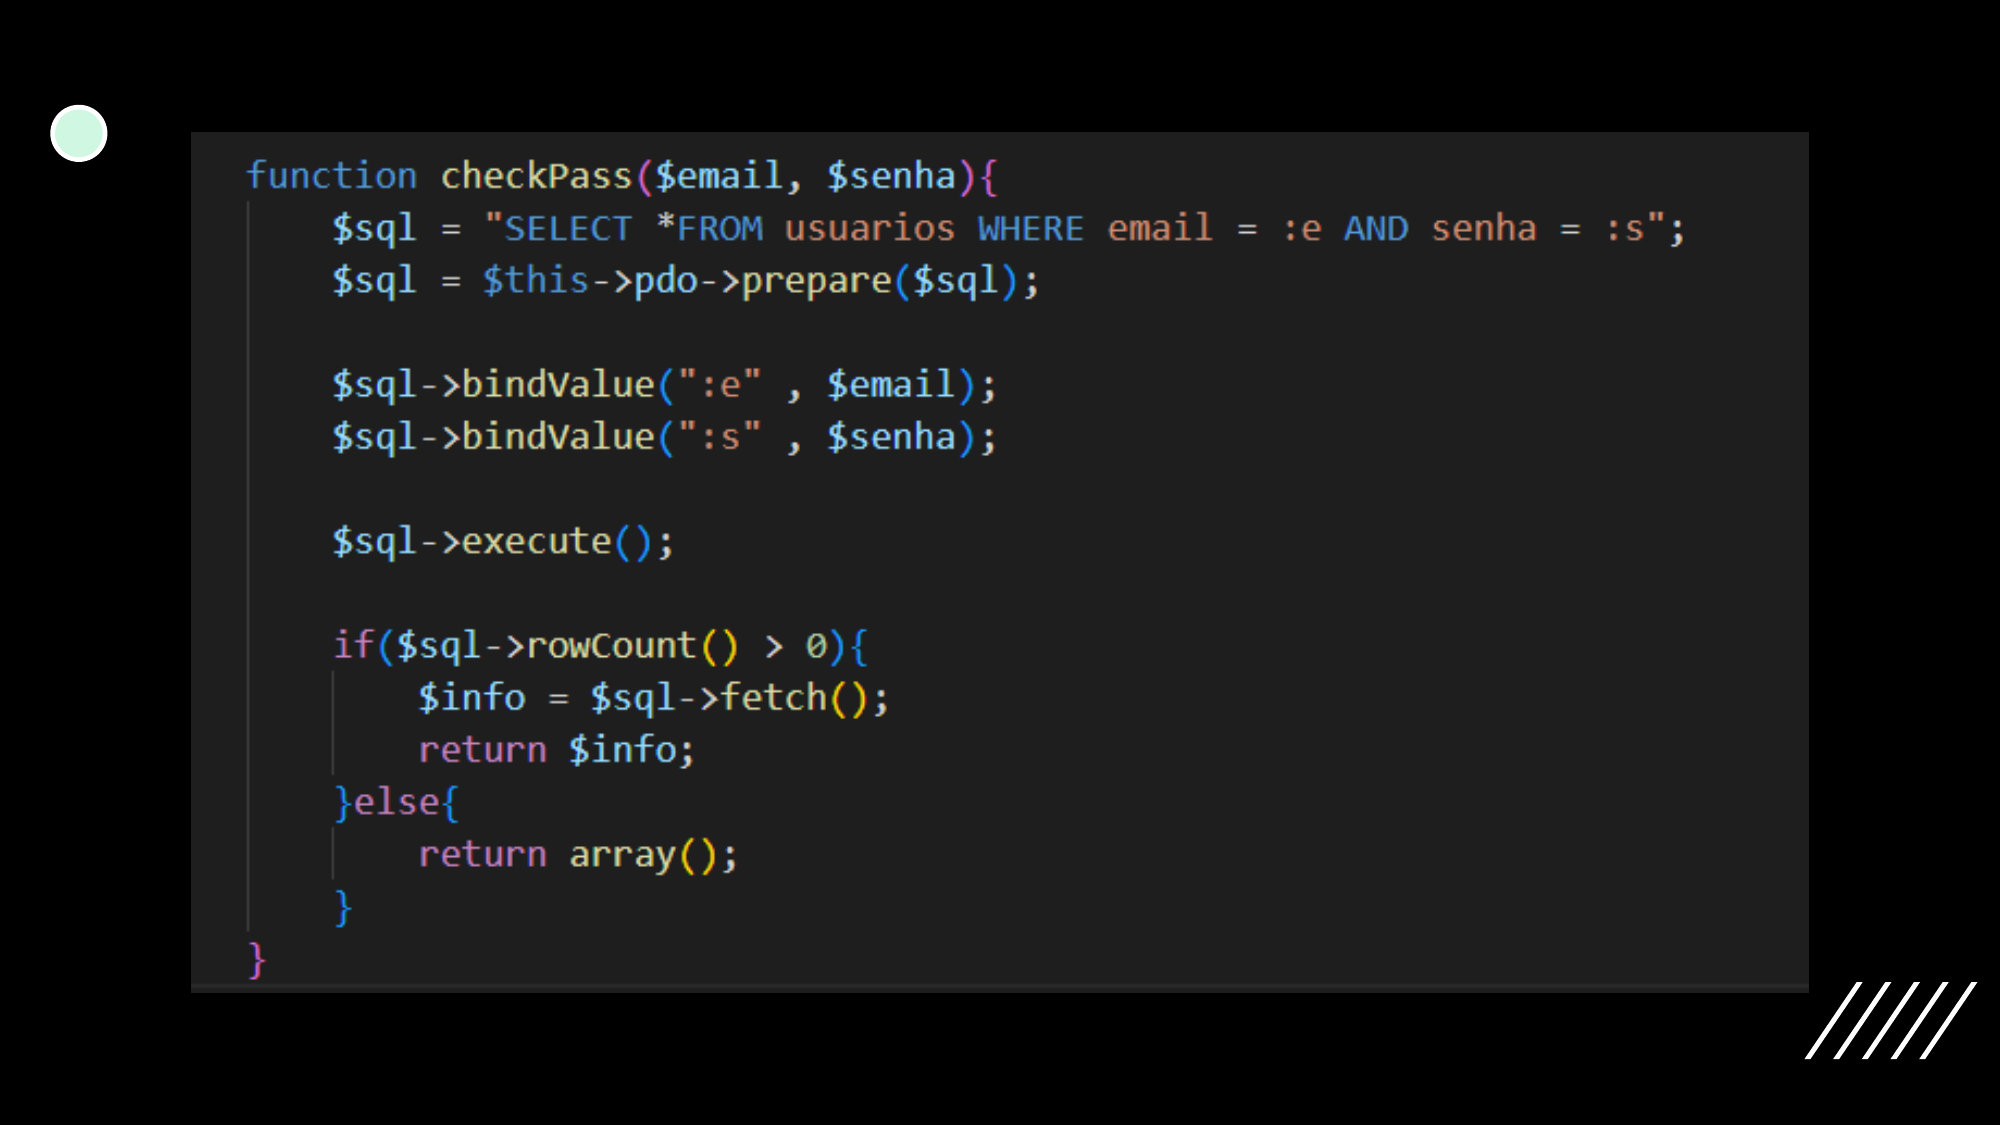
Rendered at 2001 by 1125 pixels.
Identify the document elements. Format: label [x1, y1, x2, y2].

picture [191, 132, 1809, 993]
